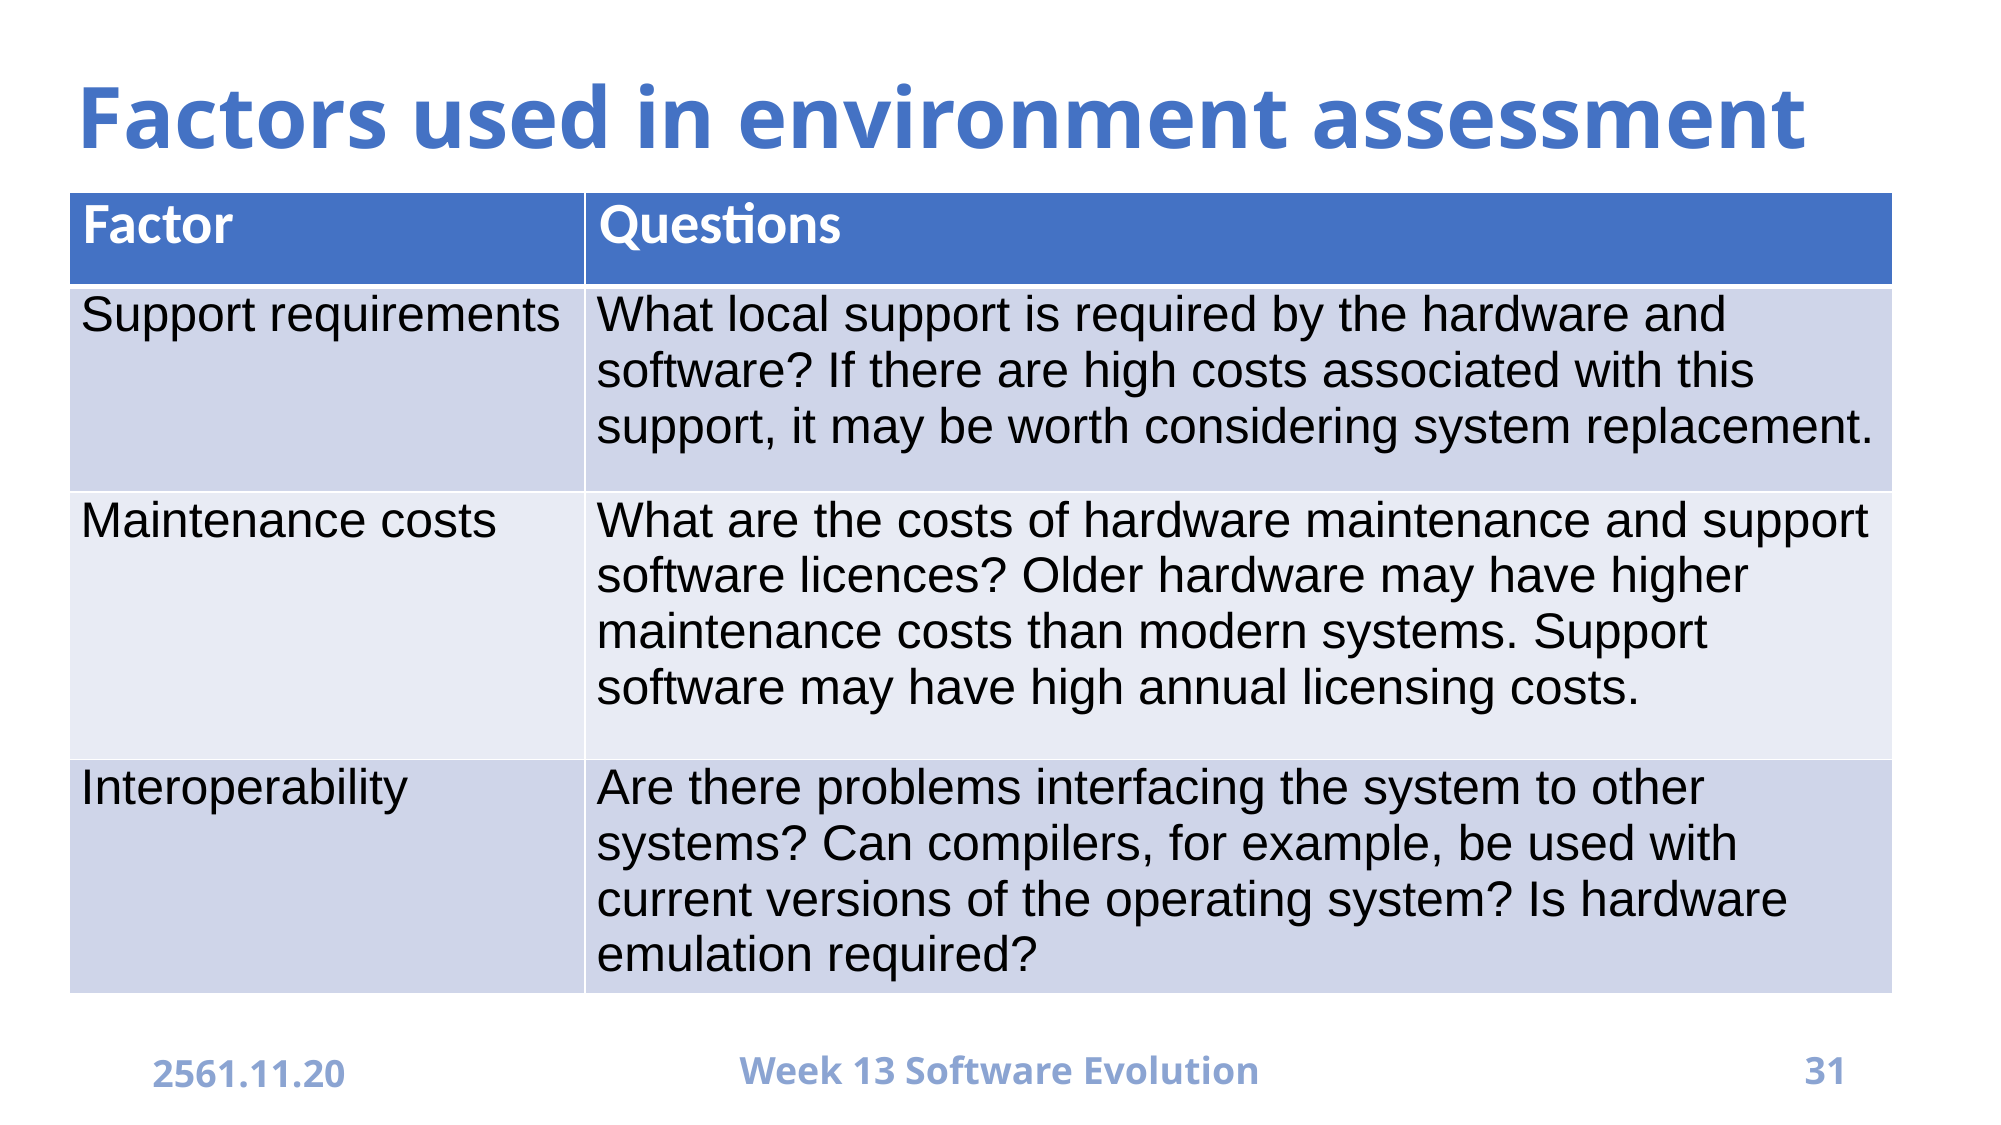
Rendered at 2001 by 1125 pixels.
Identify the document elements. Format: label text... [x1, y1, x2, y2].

table_header Questions [586, 193, 1892, 284]
footer Week 13 Software Evolution [662, 1042, 1338, 1103]
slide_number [137, 1042, 588, 1103]
table_cell Interoperability [70, 760, 584, 993]
table_cell What local support is required by the hardware and software? If there are high costs associated with this support, it may be worth considering system replacement. [586, 289, 1892, 491]
table_cell What are the costs of hardware maintenance and support software licences? Older hardware may have higher maintenance costs than modern systems. Support software may have high annual licensing costs. [586, 493, 1892, 759]
title Factors used in environment assessment [61, 39, 1932, 204]
table_cell Are there problems interfacing the system to other systems? Can compilers, for example, be used with current versions of the operating system? Is hardware emulation required? [586, 760, 1892, 993]
slide_number 31 [1412, 1042, 1863, 1103]
table_cell Maintenance costs [70, 493, 584, 759]
table_header Factor [70, 193, 584, 284]
table_cell Support requirements [70, 289, 584, 491]
